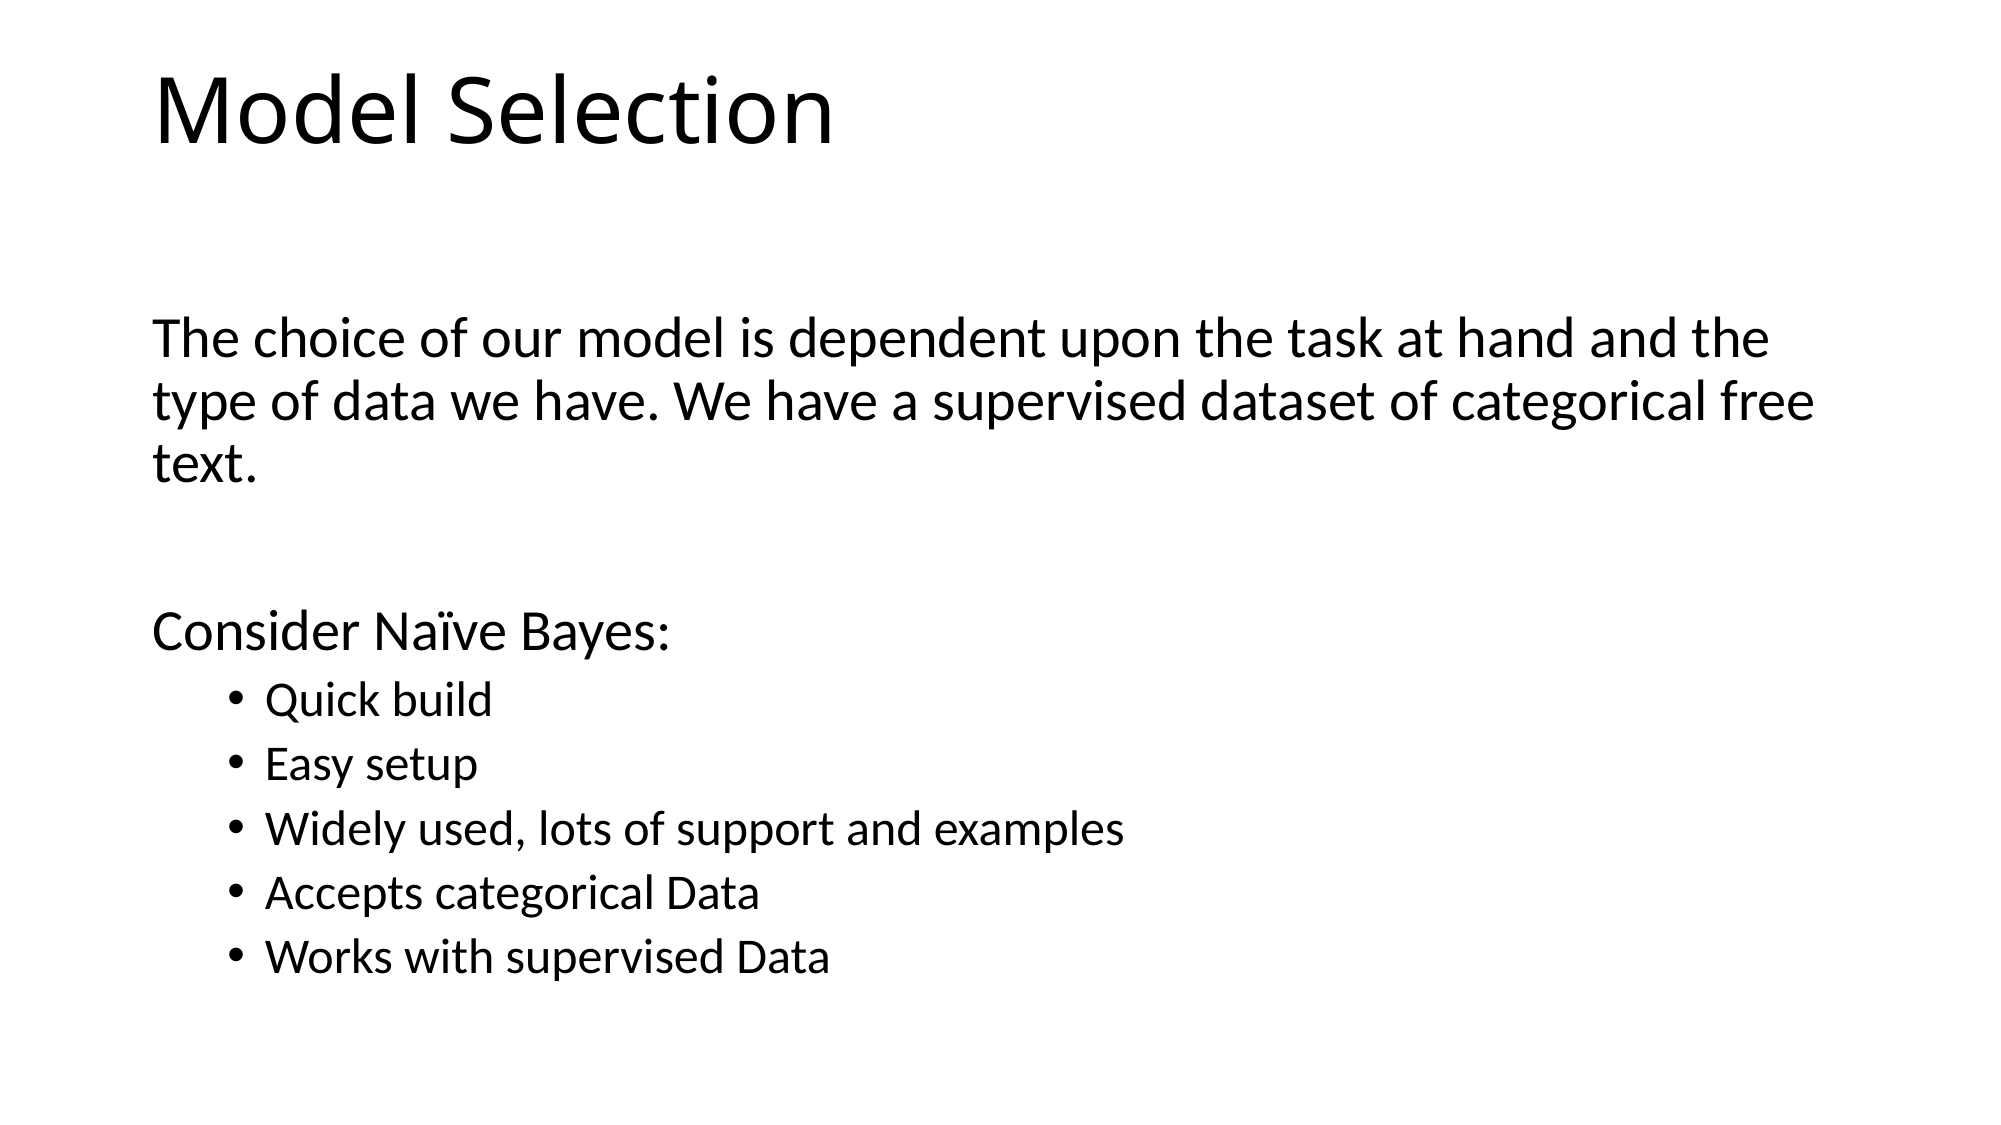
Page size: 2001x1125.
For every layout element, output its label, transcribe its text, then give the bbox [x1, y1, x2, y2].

list The choice of our model is dependent upon the task at hand and the type of data we have. We have a supervised dataset of categorical free text. Consider Naïve Bayes: Quick build Easy setup Widely used, lots of support and examples Accepts categorical Data Works with supervised Data [137, 299, 1863, 1073]
title Model Selection [137, 59, 1863, 278]
